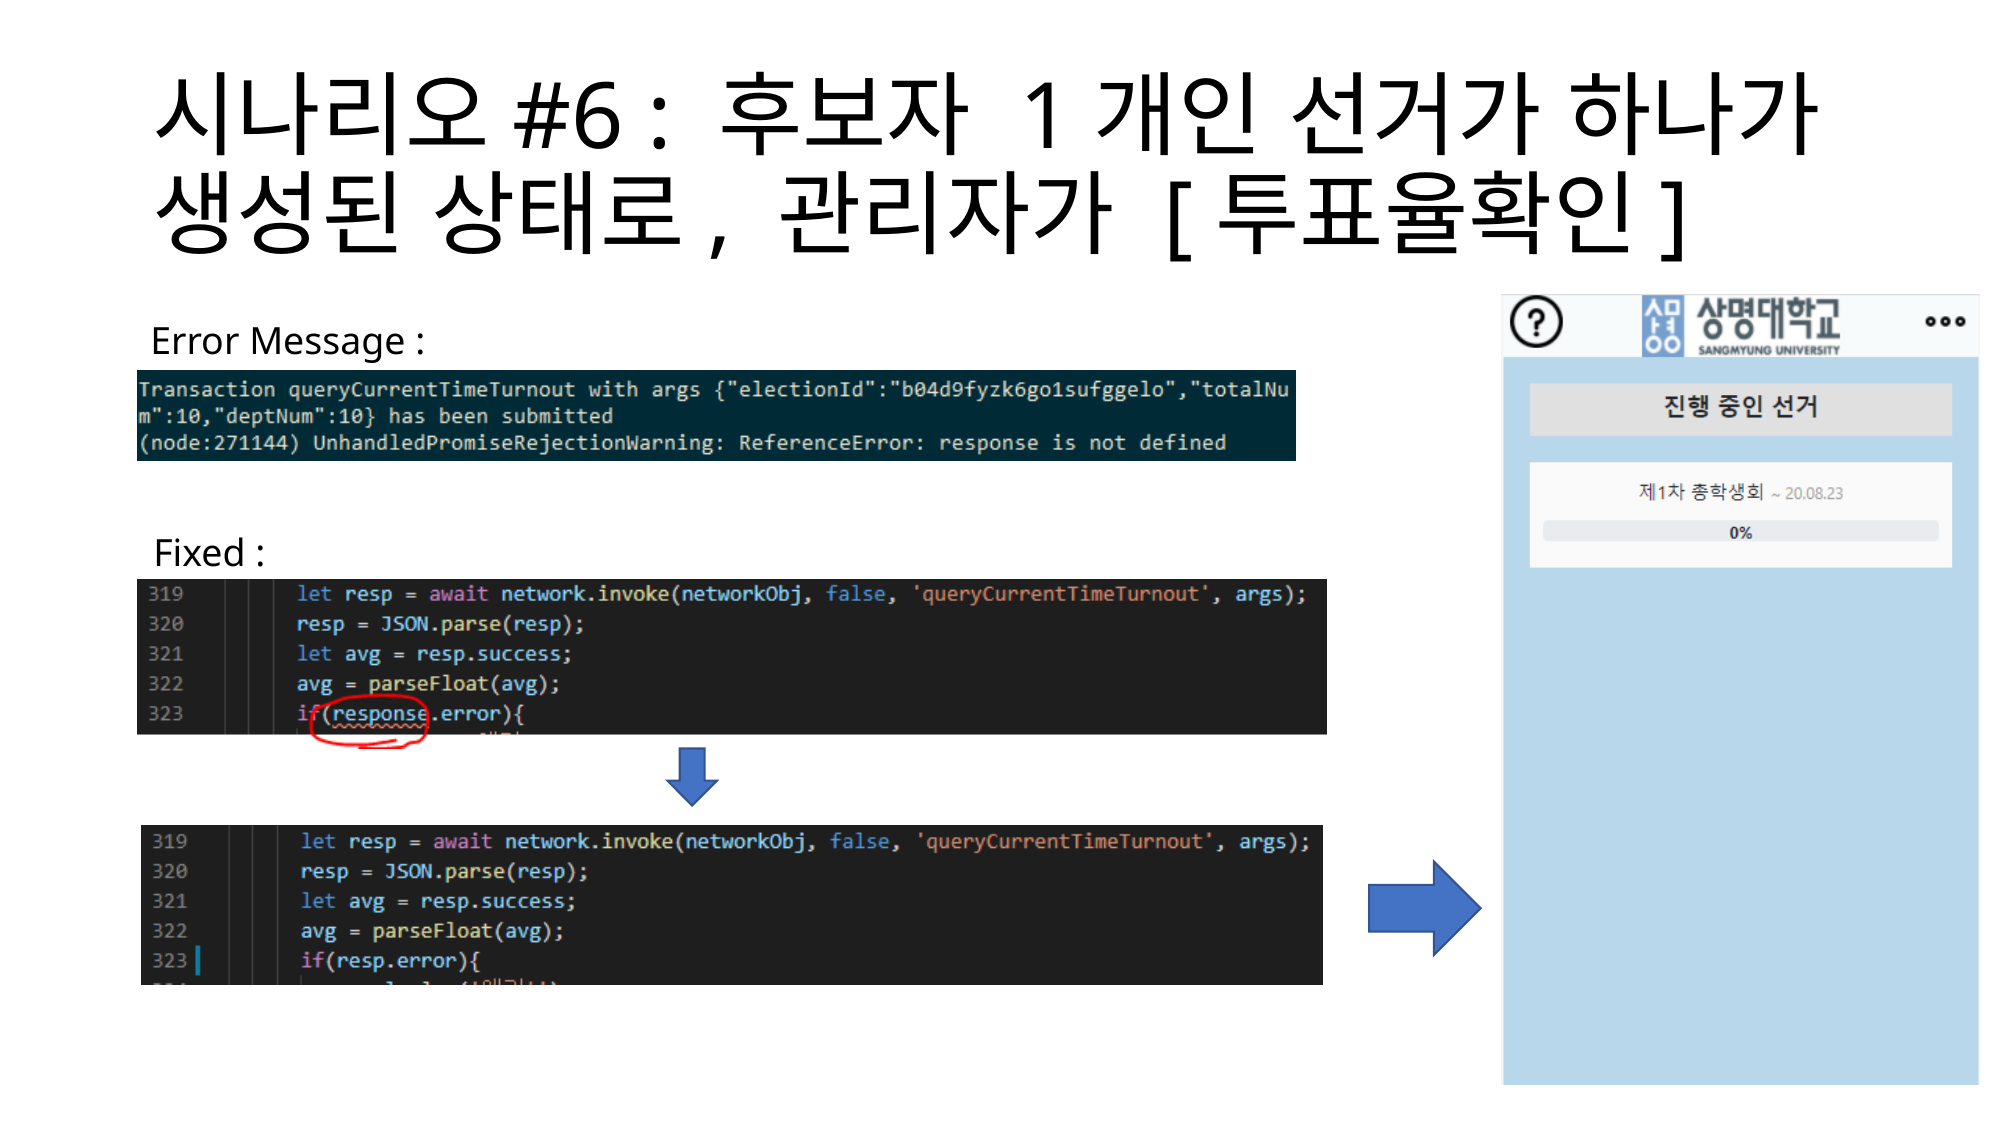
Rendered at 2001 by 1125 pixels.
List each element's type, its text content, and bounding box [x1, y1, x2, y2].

picture [141, 825, 1323, 985]
text_box [664, 749, 720, 807]
picture [137, 579, 1327, 749]
text_box Error Message : [135, 309, 451, 370]
text_box Fixed : [138, 521, 291, 579]
title 시나리오#6 : 후보자 1개인 선거가 하나가 생성된 상태로, 관리자가 [투표율확인] [137, 59, 1863, 278]
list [137, 370, 1296, 461]
picture [1501, 294, 1980, 1085]
text_box [1368, 859, 1483, 958]
